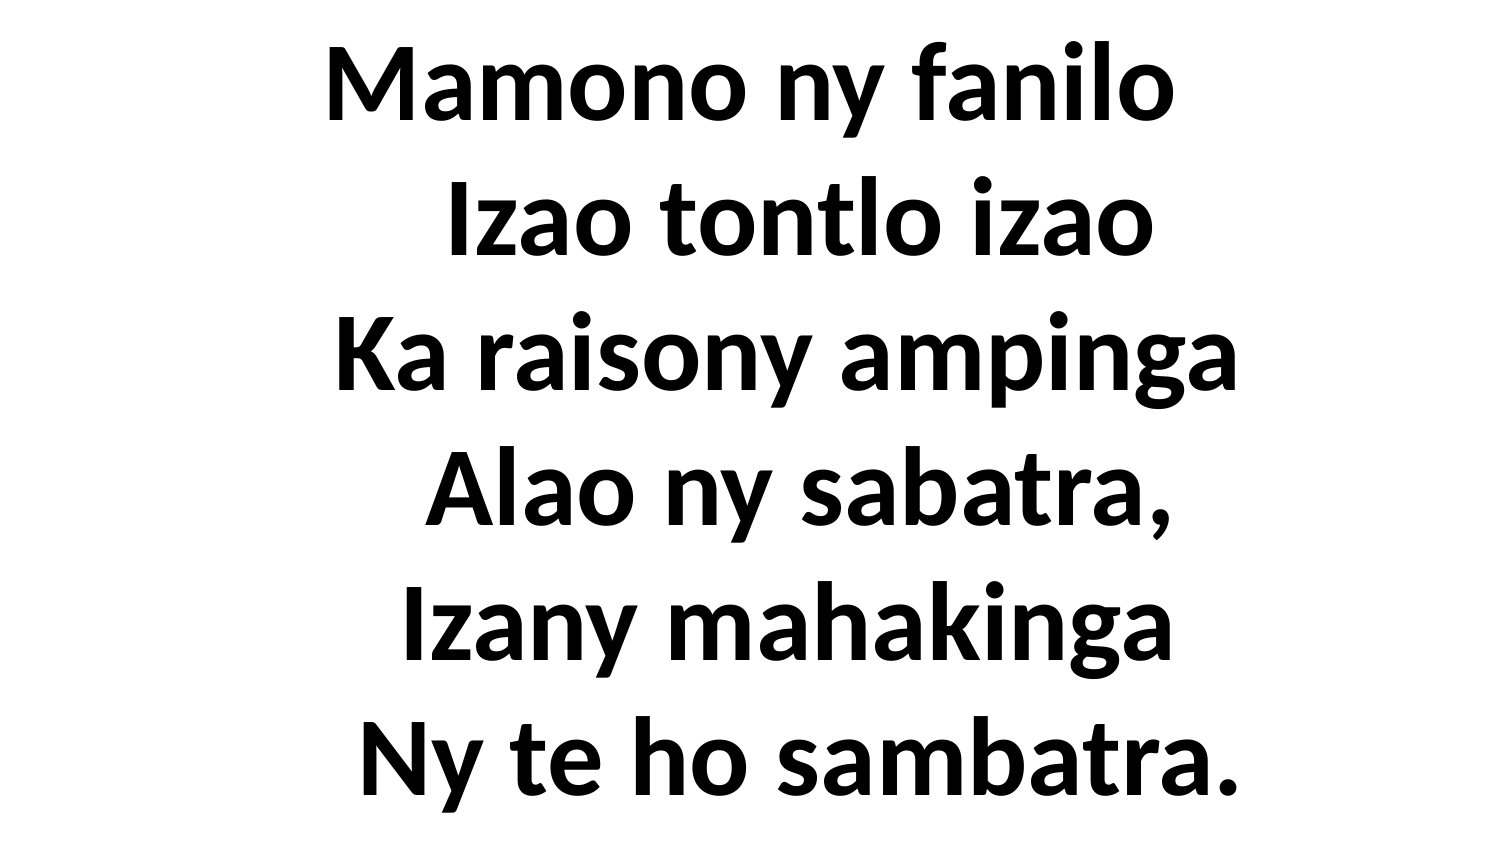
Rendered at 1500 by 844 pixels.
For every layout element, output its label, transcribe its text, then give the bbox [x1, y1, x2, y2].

title Mamono ny fanilo Izao tontlo izao Ka raisony ampinga Alao ny sabatra, Izany mahakinga Ny te ho sambatra. [0, 321, 1500, 505]
